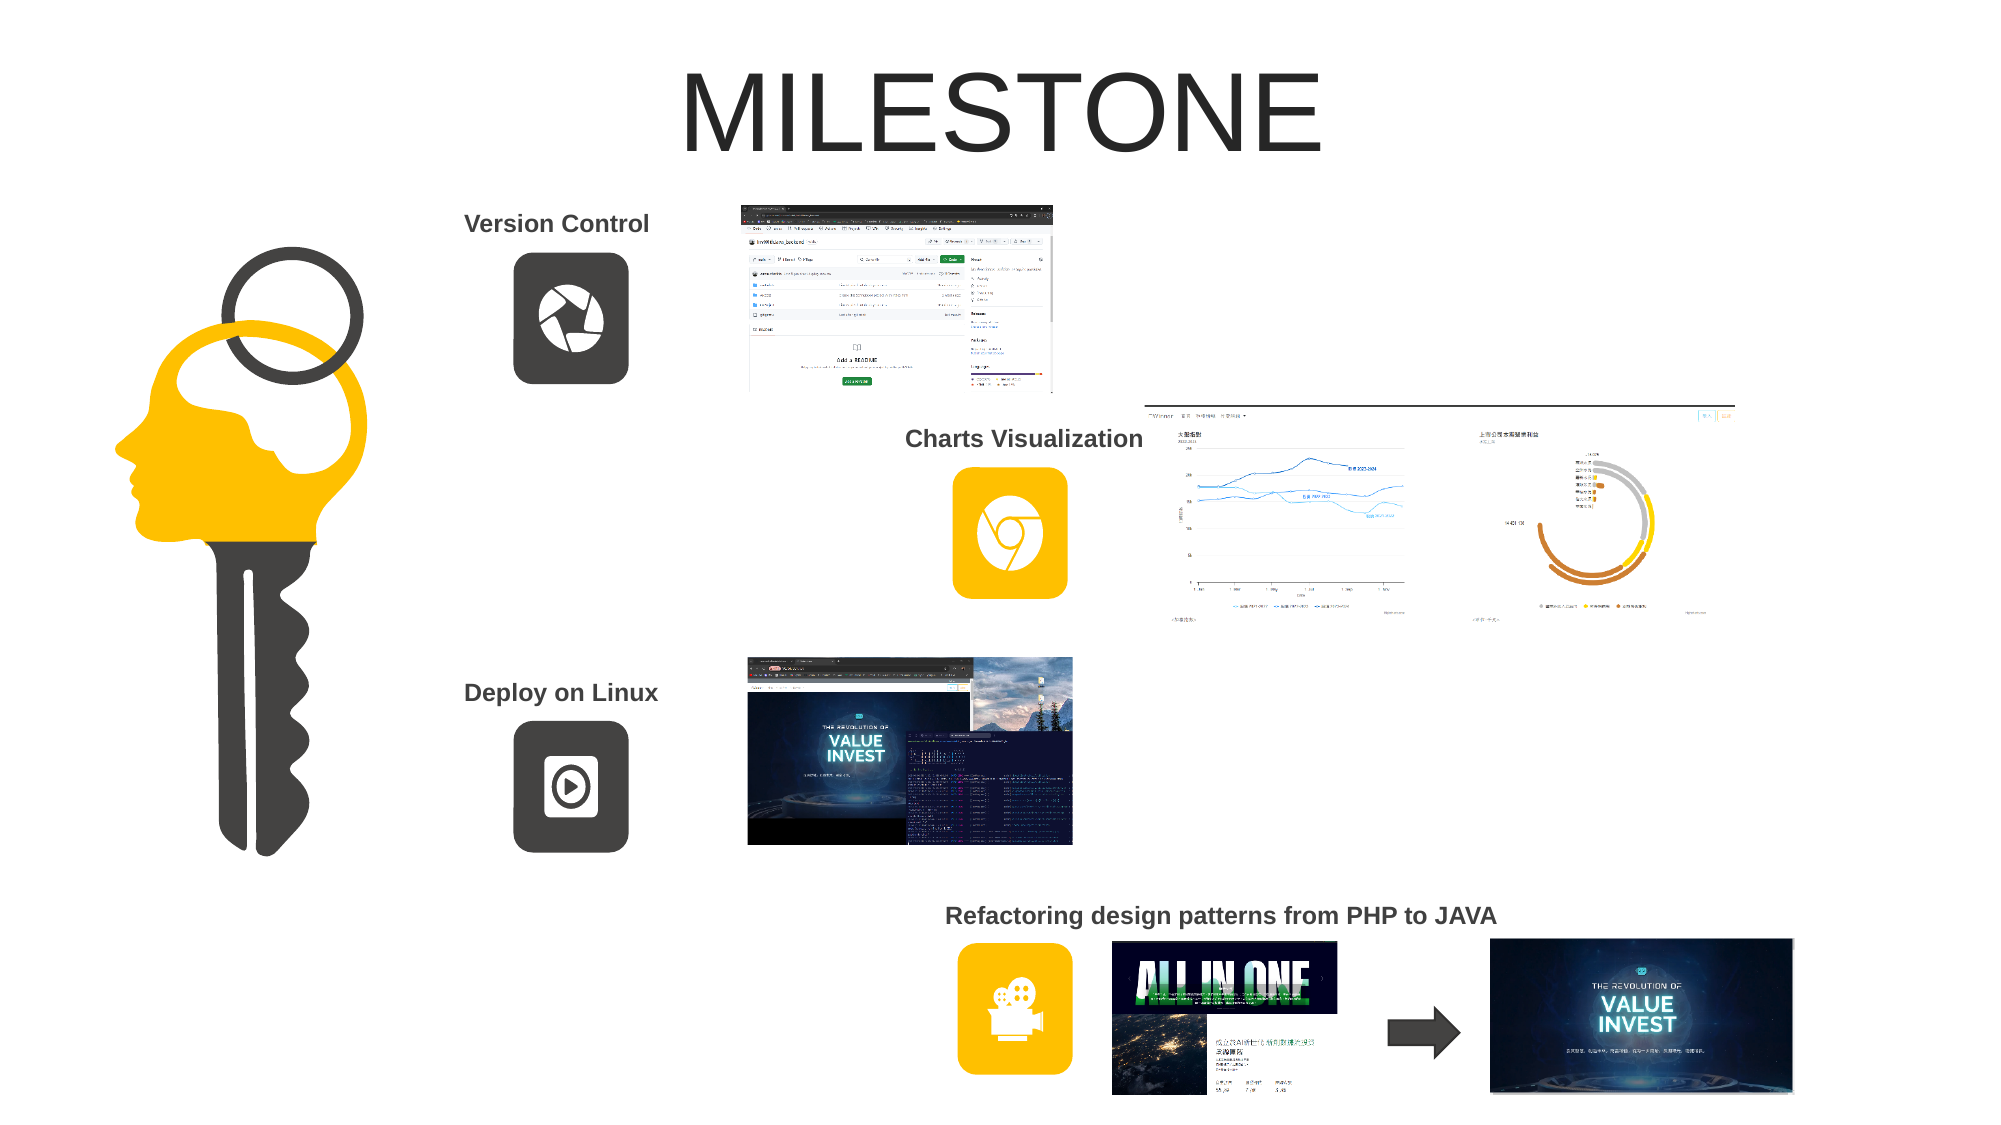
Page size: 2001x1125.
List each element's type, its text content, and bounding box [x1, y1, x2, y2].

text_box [446, 199, 1828, 1075]
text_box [117, 246, 366, 859]
picture [1109, 941, 1338, 1095]
picture [740, 205, 1053, 394]
list MILESTONE [53, 55, 1952, 175]
picture [1490, 938, 1795, 1123]
